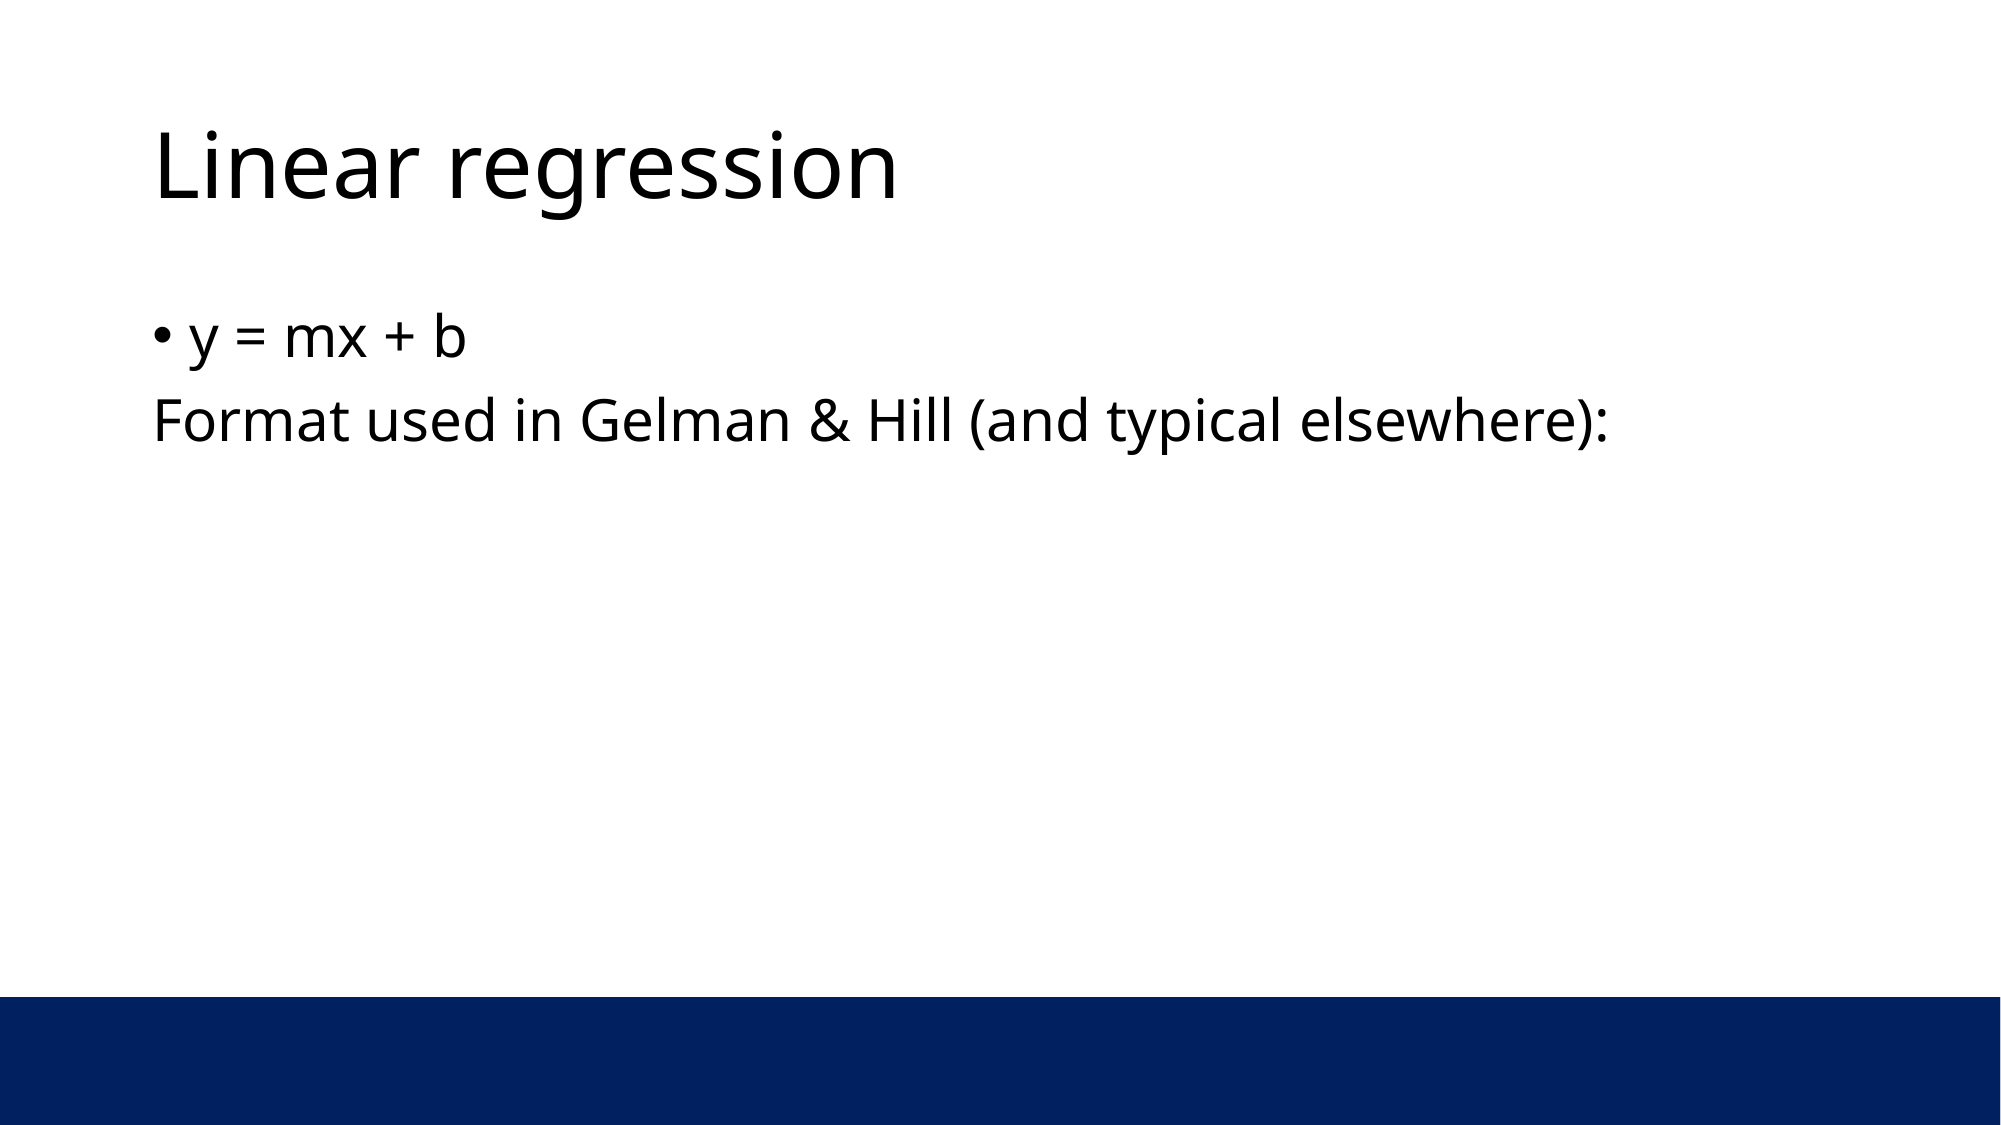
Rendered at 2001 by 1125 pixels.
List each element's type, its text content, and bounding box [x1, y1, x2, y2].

title Linear regression [137, 59, 1863, 278]
